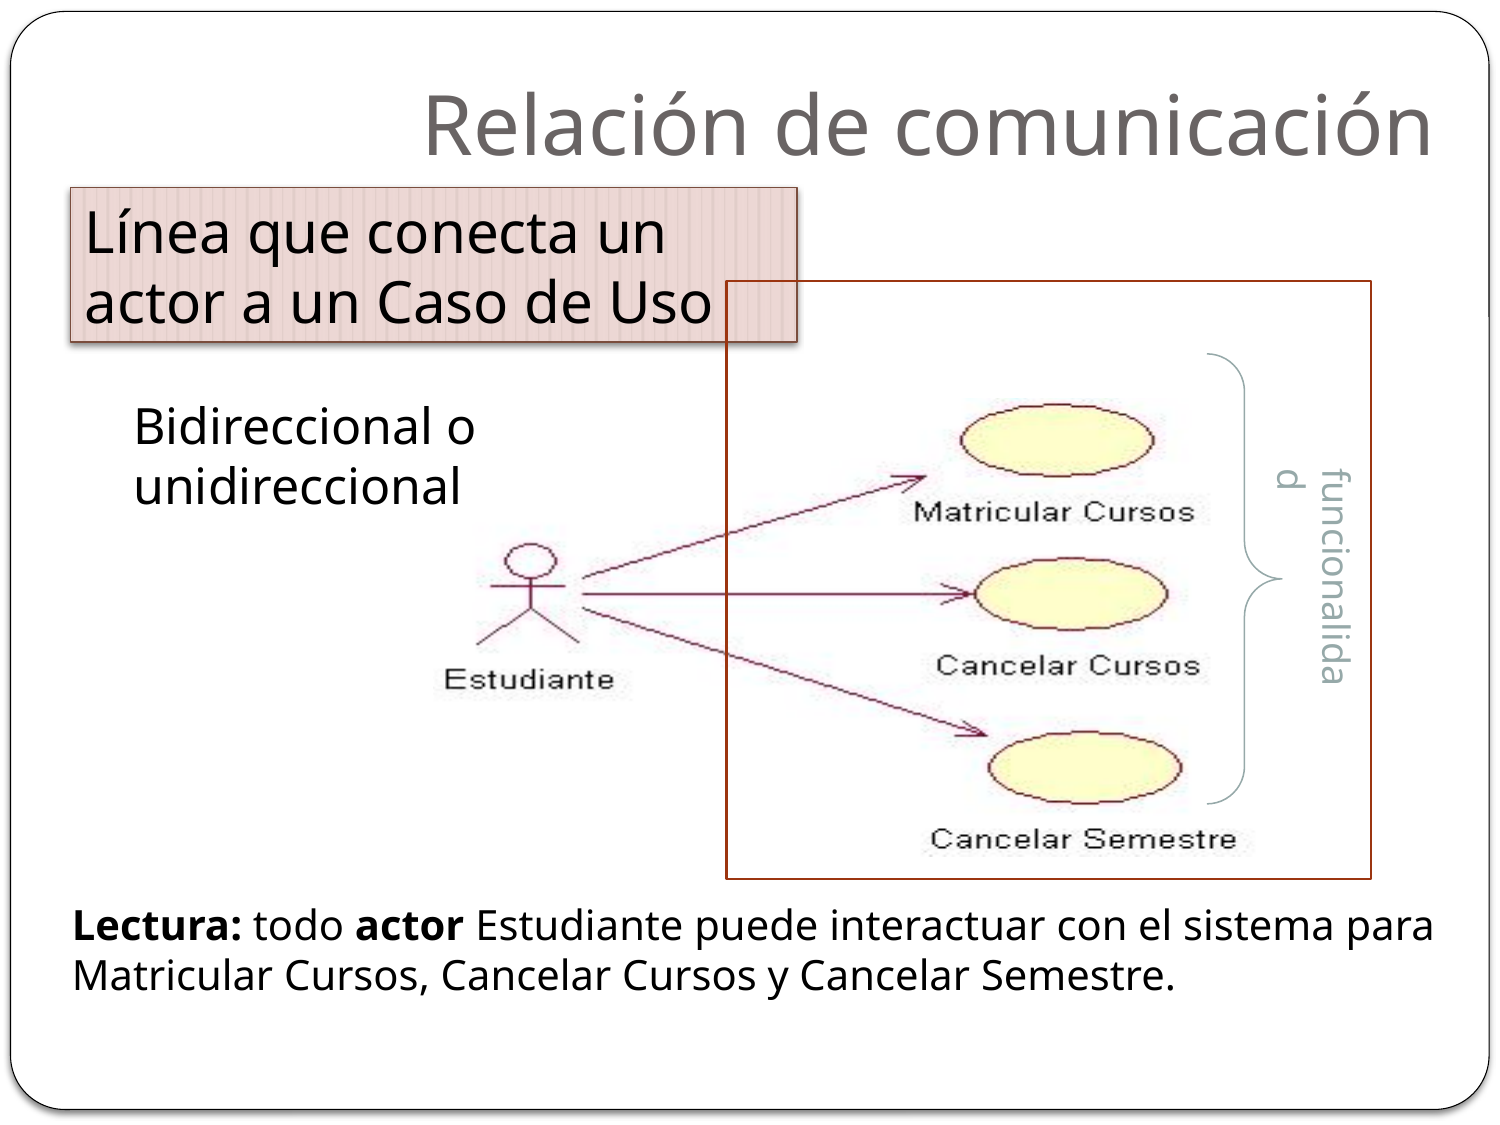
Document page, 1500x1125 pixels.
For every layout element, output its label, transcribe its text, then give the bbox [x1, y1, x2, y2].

picture [433, 398, 1261, 857]
text_box Lectura: todo actor Estudiante puede interactuar con el sistema para Matricular Cursos, Cancelar Cursos y Cancelar Semestre. [57, 891, 1458, 1007]
text_box [725, 280, 1372, 880]
text_box Línea que conecta un actor a un Caso de Uso [70, 187, 798, 343]
text_box Relación de comunicación [175, 0, 1451, 188]
text_box Bidireccional o unidireccional [118, 386, 725, 522]
